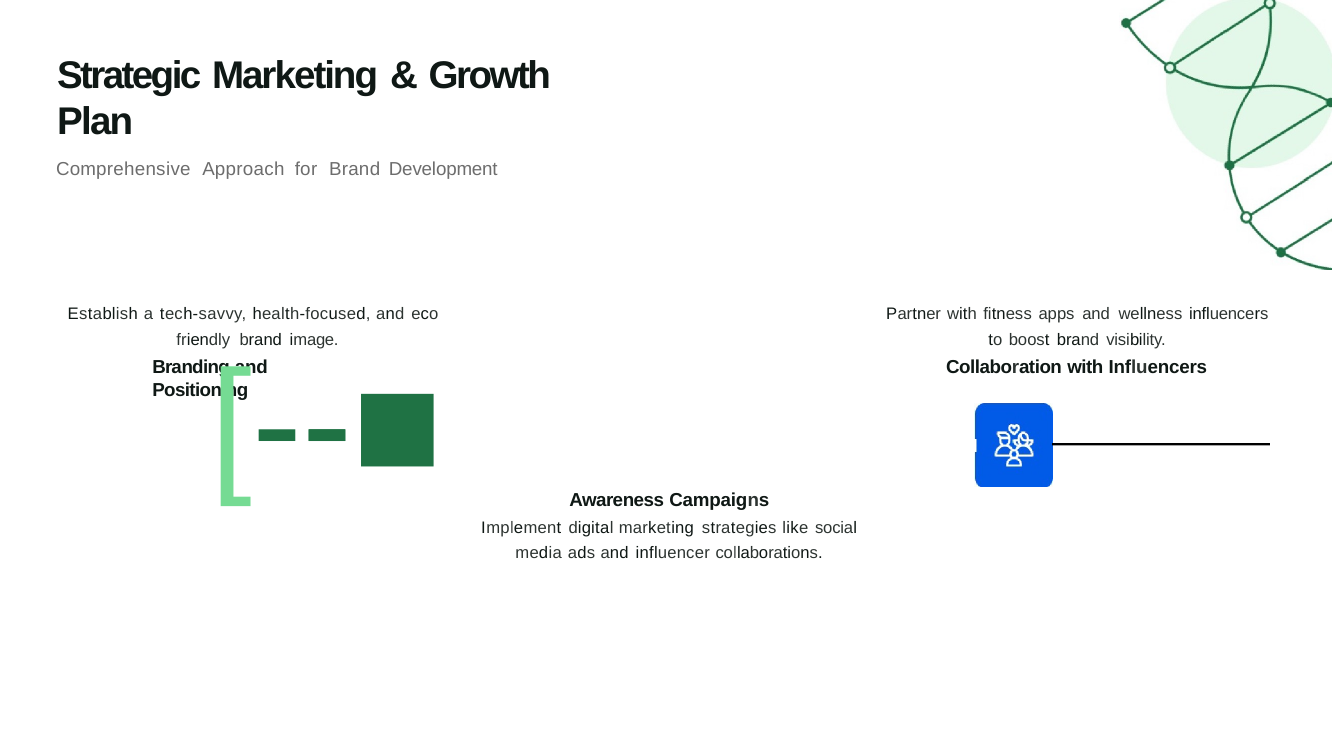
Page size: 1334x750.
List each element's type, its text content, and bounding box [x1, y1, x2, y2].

title Strategic Marketing & Growth Plan Comprehensive Approach for Brand Development [54, 47, 622, 180]
text_box friendly brand image. [174, 327, 208, 350]
text_box [---■ [208, 303, 673, 506]
text_box Establish a tech-savvy, health-focused, and eco­ [65, 300, 454, 323]
picture [1119, 0, 1333, 270]
text_box Partner with fitness apps and wellness influencers to boost brand visibility. Collaboration with Influencers [877, 294, 1276, 378]
text_box Awareness Campaigns Implement digital marketing strategies like social media ads and influencer collaborations. [475, 479, 861, 562]
text_box Branding and Positioning [150, 353, 208, 401]
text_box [973, 403, 1271, 487]
